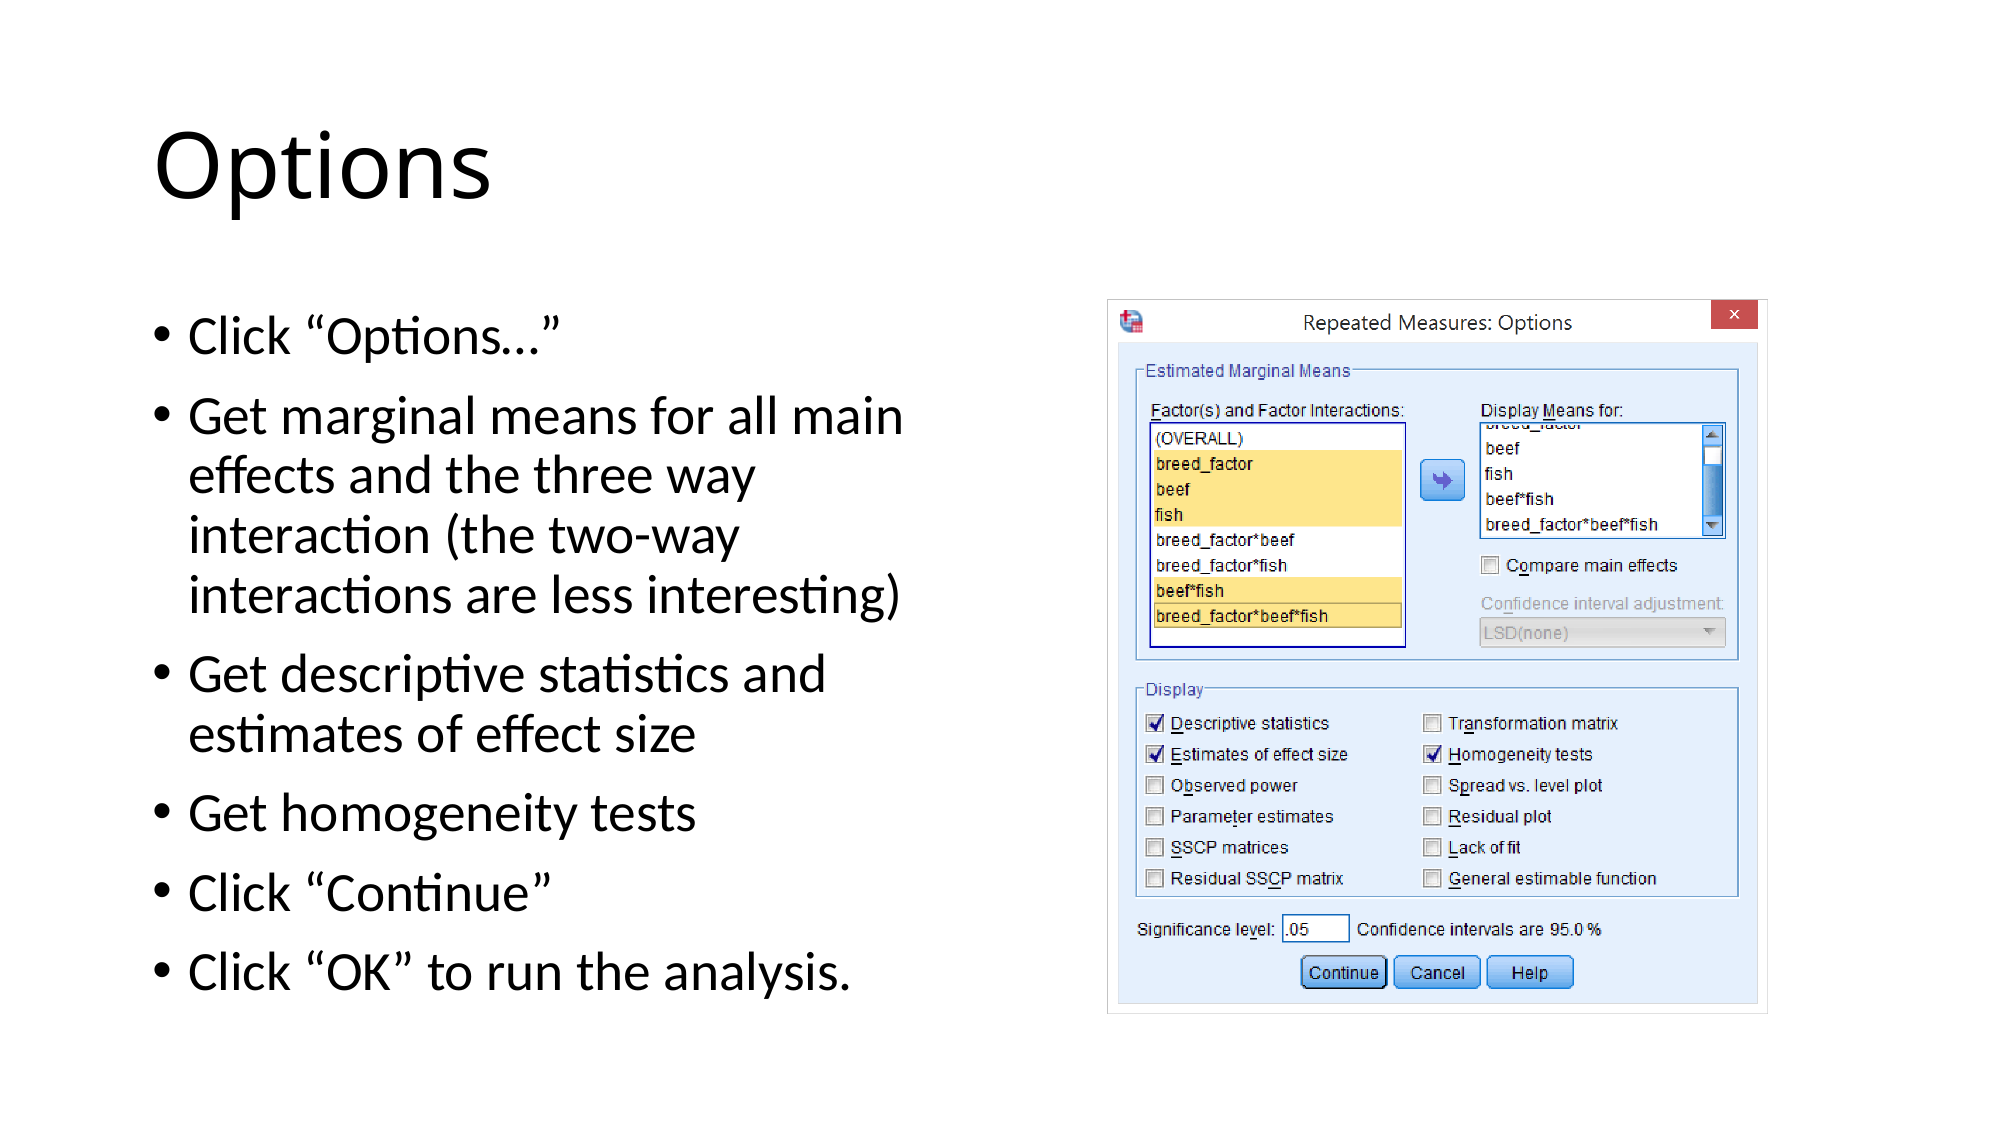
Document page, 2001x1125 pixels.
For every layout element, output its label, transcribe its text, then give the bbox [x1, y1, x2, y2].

list Click “Options…” Get marginal means for all main effects and the three way interaction (the two-way interactions are less interesting) Get descriptive statistics and estimates of effect size Get homogeneity tests Click “Continue” Click “OK” to run the analysis. [137, 299, 988, 1014]
title Options [137, 59, 1863, 278]
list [1107, 299, 1768, 1014]
